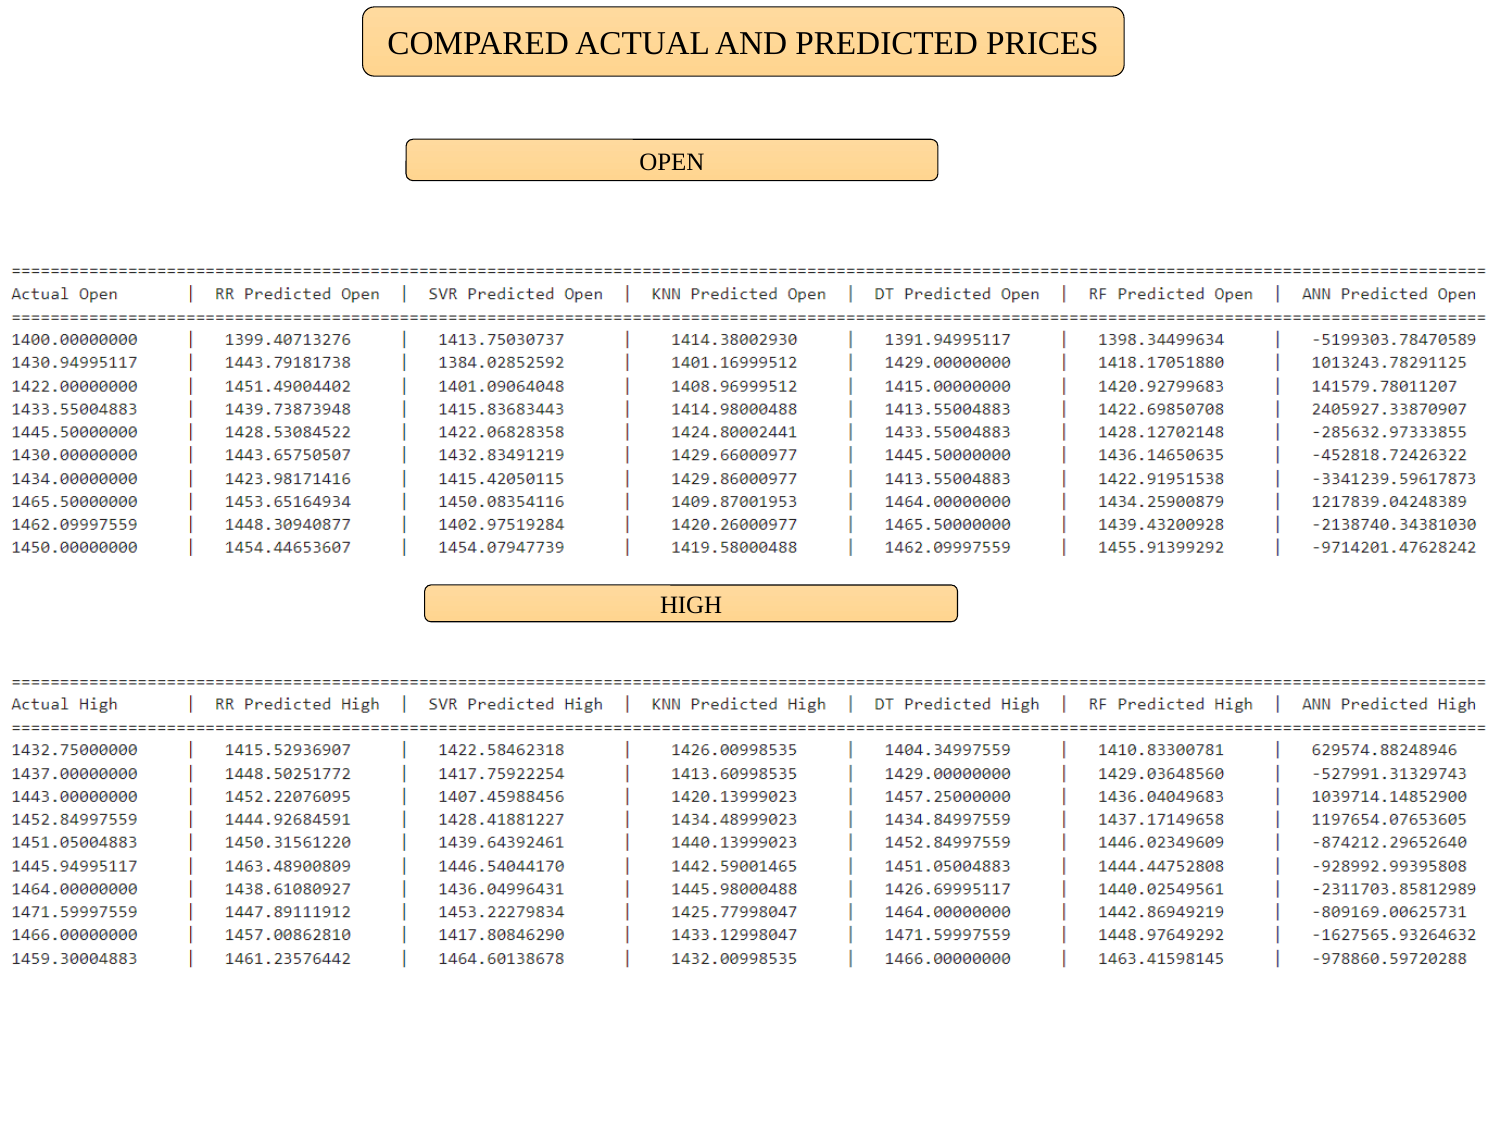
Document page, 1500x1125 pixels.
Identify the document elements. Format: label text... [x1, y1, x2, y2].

text_box HIGH [424, 584, 959, 623]
text_box OPEN [405, 138, 939, 182]
picture [0, 672, 1500, 976]
text_box COMPARED ACTUAL AND PREDICTED PRICES [362, 6, 1125, 77]
picture [0, 259, 1500, 563]
